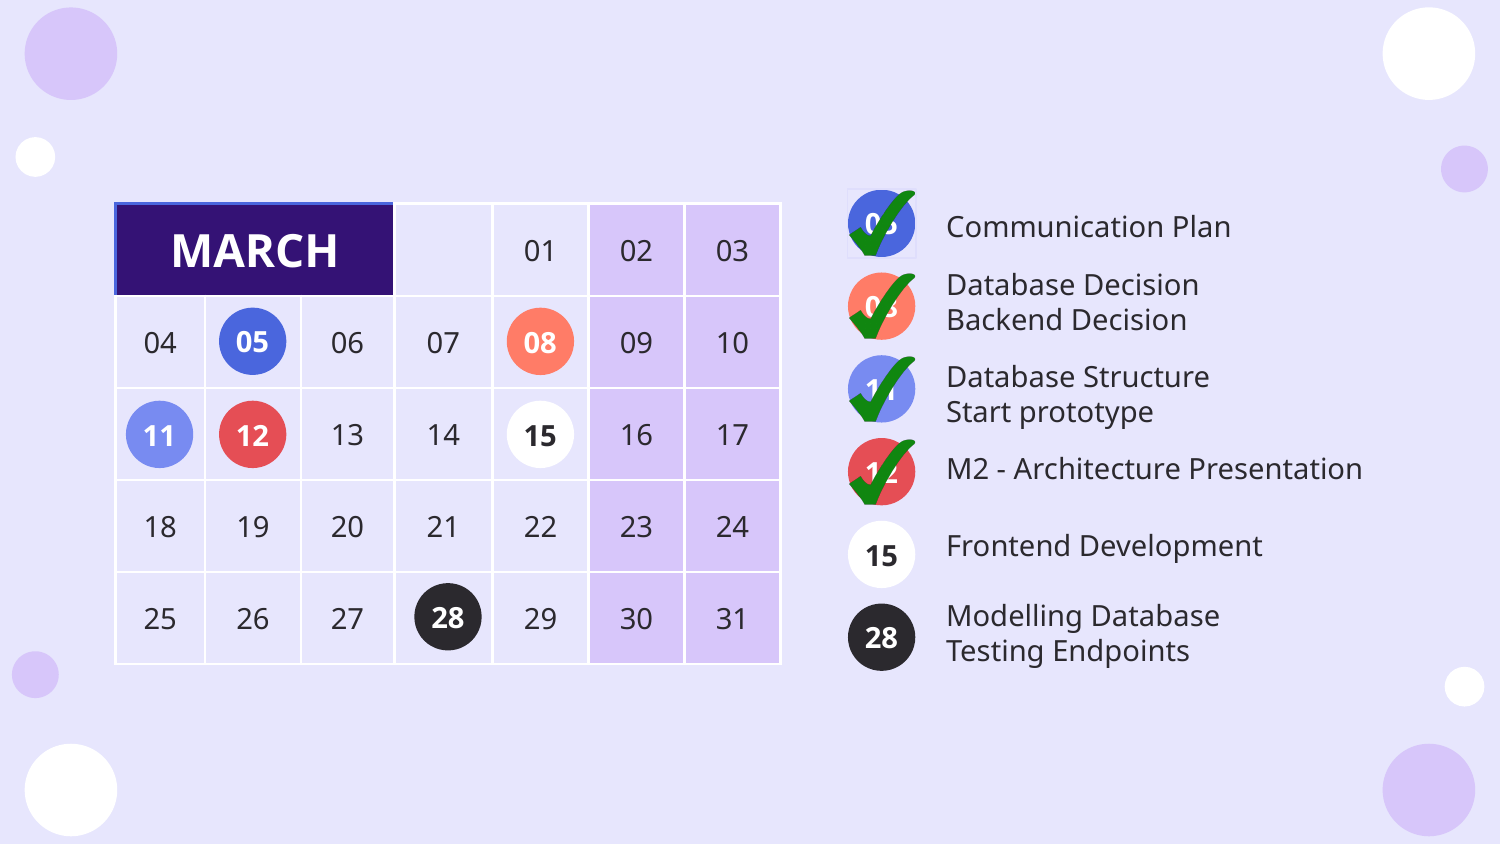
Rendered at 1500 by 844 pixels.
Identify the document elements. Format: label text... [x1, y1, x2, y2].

text_box 28 [414, 583, 482, 651]
table_cell 14 [396, 389, 491, 479]
text_box 28 [847, 603, 916, 671]
table_cell 29 [494, 573, 587, 663]
table_cell 21 [396, 481, 491, 571]
table_cell 16 [590, 389, 683, 479]
text_box Communication Plan [930, 208, 1332, 266]
table_cell 12 [206, 389, 300, 479]
table_cell 23 [590, 481, 683, 571]
table_cell 06 [302, 297, 393, 387]
table_header 02 [590, 205, 683, 295]
table_cell 22 [494, 481, 587, 571]
text_box 12 [219, 400, 287, 469]
text_box 15 [506, 400, 575, 469]
table_cell 19 [206, 481, 300, 571]
table_header 03 [686, 205, 779, 295]
text_box Database Decision Backend Decision [930, 266, 1332, 347]
table_cell 09 [590, 297, 683, 387]
table_cell 07 [396, 297, 491, 387]
table_cell 11 [117, 389, 204, 479]
table_header MARCH [117, 205, 393, 295]
table_cell 10 [686, 297, 779, 387]
table_cell 08 [494, 297, 587, 387]
table_cell 27 [302, 573, 393, 663]
table_header 01 [494, 205, 587, 295]
text_box 11 [125, 400, 194, 469]
picture [847, 437, 916, 506]
table_cell 25 [117, 573, 204, 663]
picture [847, 354, 916, 423]
table_cell 20 [302, 481, 393, 571]
table_cell 13 [302, 389, 393, 479]
picture [847, 272, 916, 341]
picture [847, 189, 916, 258]
text_box Frontend Development [930, 526, 1332, 597]
text_box 15 [847, 520, 916, 589]
text_box Modelling Database Testing Endpoints [930, 597, 1332, 678]
text_box Database Structure Start prototype [930, 358, 1332, 439]
table_cell 05 [206, 297, 300, 387]
table_cell 24 [686, 481, 779, 571]
table_header [396, 205, 491, 295]
table_cell 17 [686, 389, 779, 479]
table_cell 28 [396, 573, 491, 663]
table_cell 04 [117, 297, 204, 387]
text_box 08 [506, 307, 575, 376]
table_cell 26 [206, 573, 300, 663]
text_box M2 - Architecture Presentation [930, 450, 1405, 531]
table_cell 30 [590, 573, 683, 663]
table_cell 15 [494, 389, 587, 479]
table_cell 18 [117, 481, 204, 571]
table_cell 31 [686, 573, 779, 663]
text_box 05 [219, 307, 287, 375]
